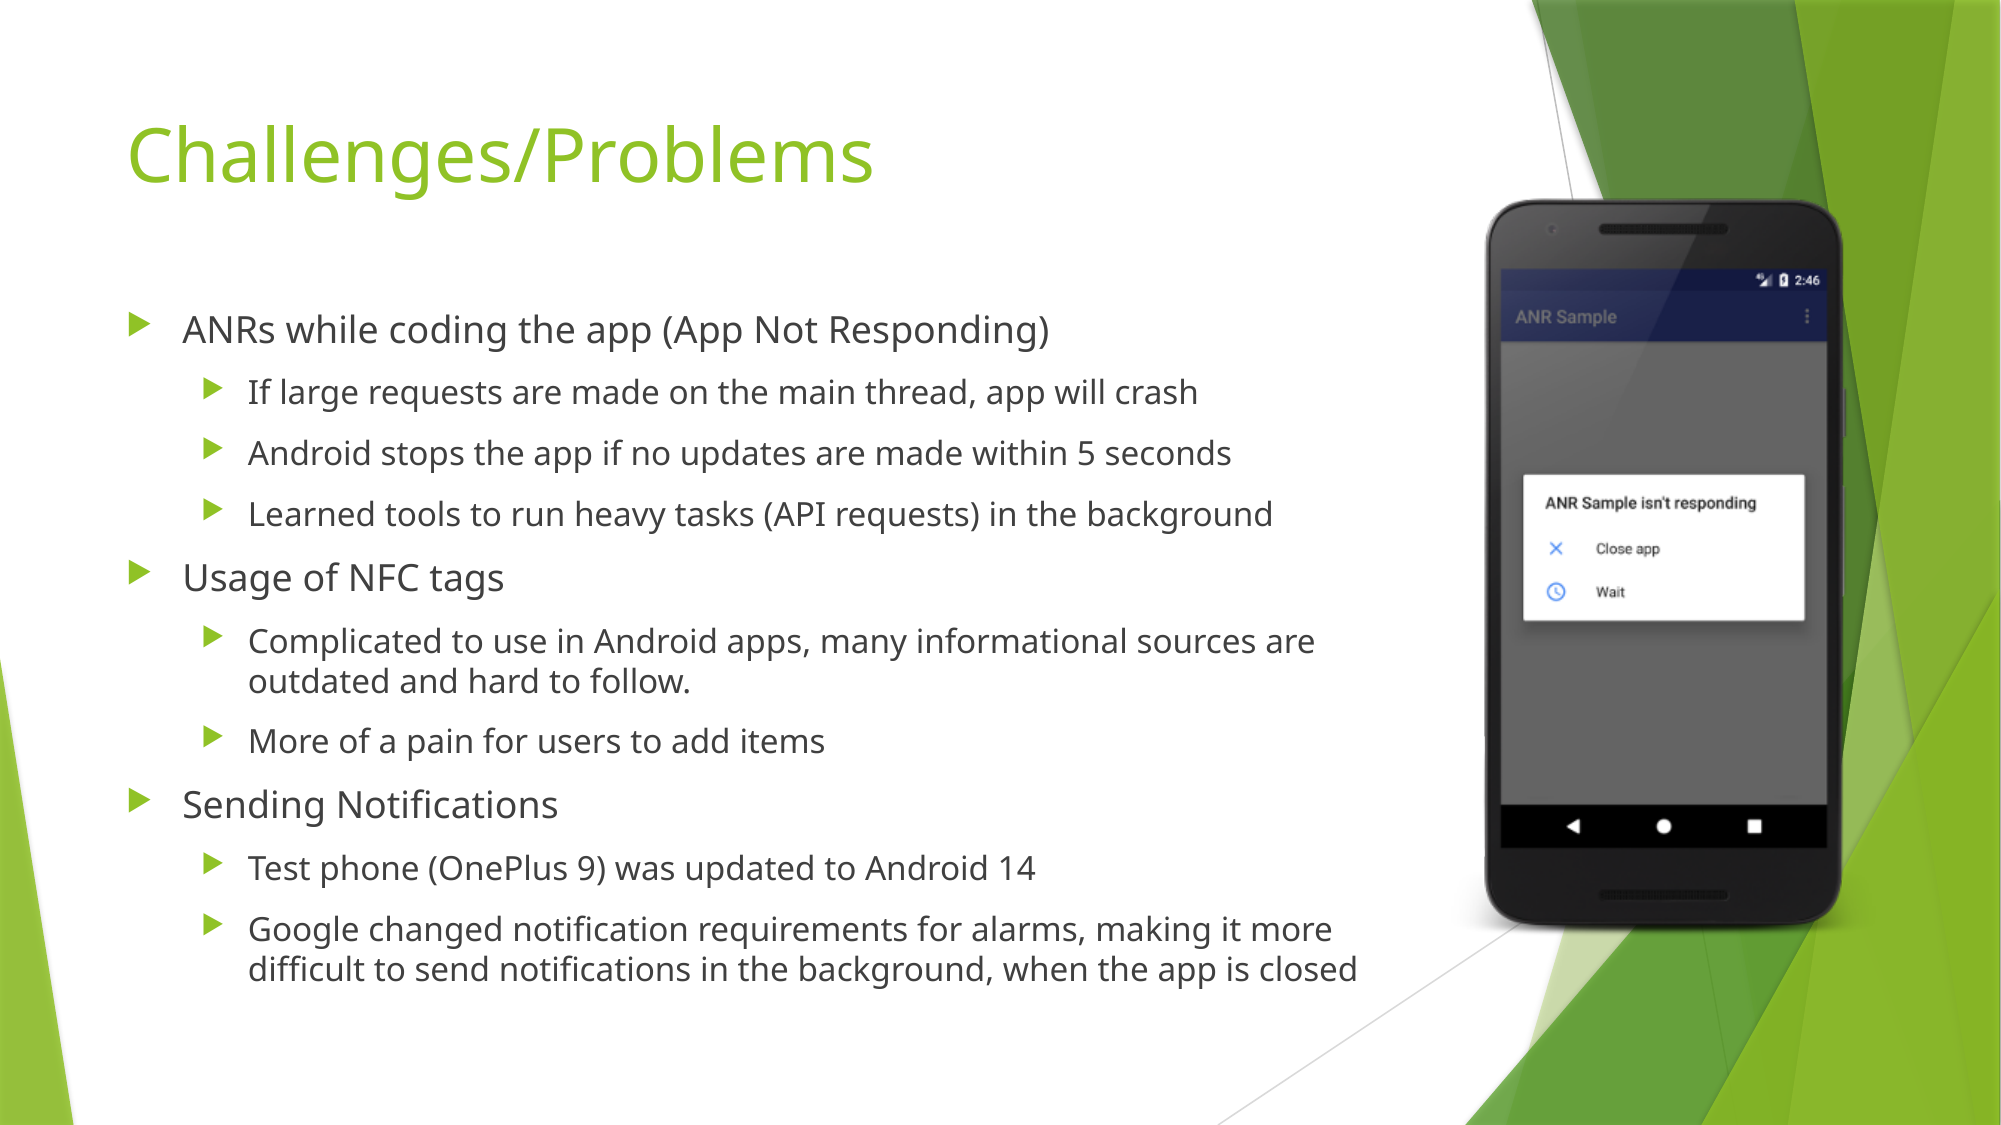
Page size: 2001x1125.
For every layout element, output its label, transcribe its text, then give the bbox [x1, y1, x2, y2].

picture [1409, 123, 1923, 1002]
list ANRs while coding the app (App Not Responding) If large requests are made on the main thread, app will crash Android stops the app if no updates are made within 5 seconds Learned tools to run heavy tasks (API requests) in the background Usage of NFC tags Complicated to use in Android apps, many informational sources are outdated and hard to follow. More of a pain for users to add items Sending Notifications Test phone (OnePlus 9) was updated to Android 14 Google changed notification requirements for alarms, making it more difficult to send notifications in the background, when the app is closed [111, 298, 1410, 1073]
title Challenges/Problems [111, 99, 1522, 298]
